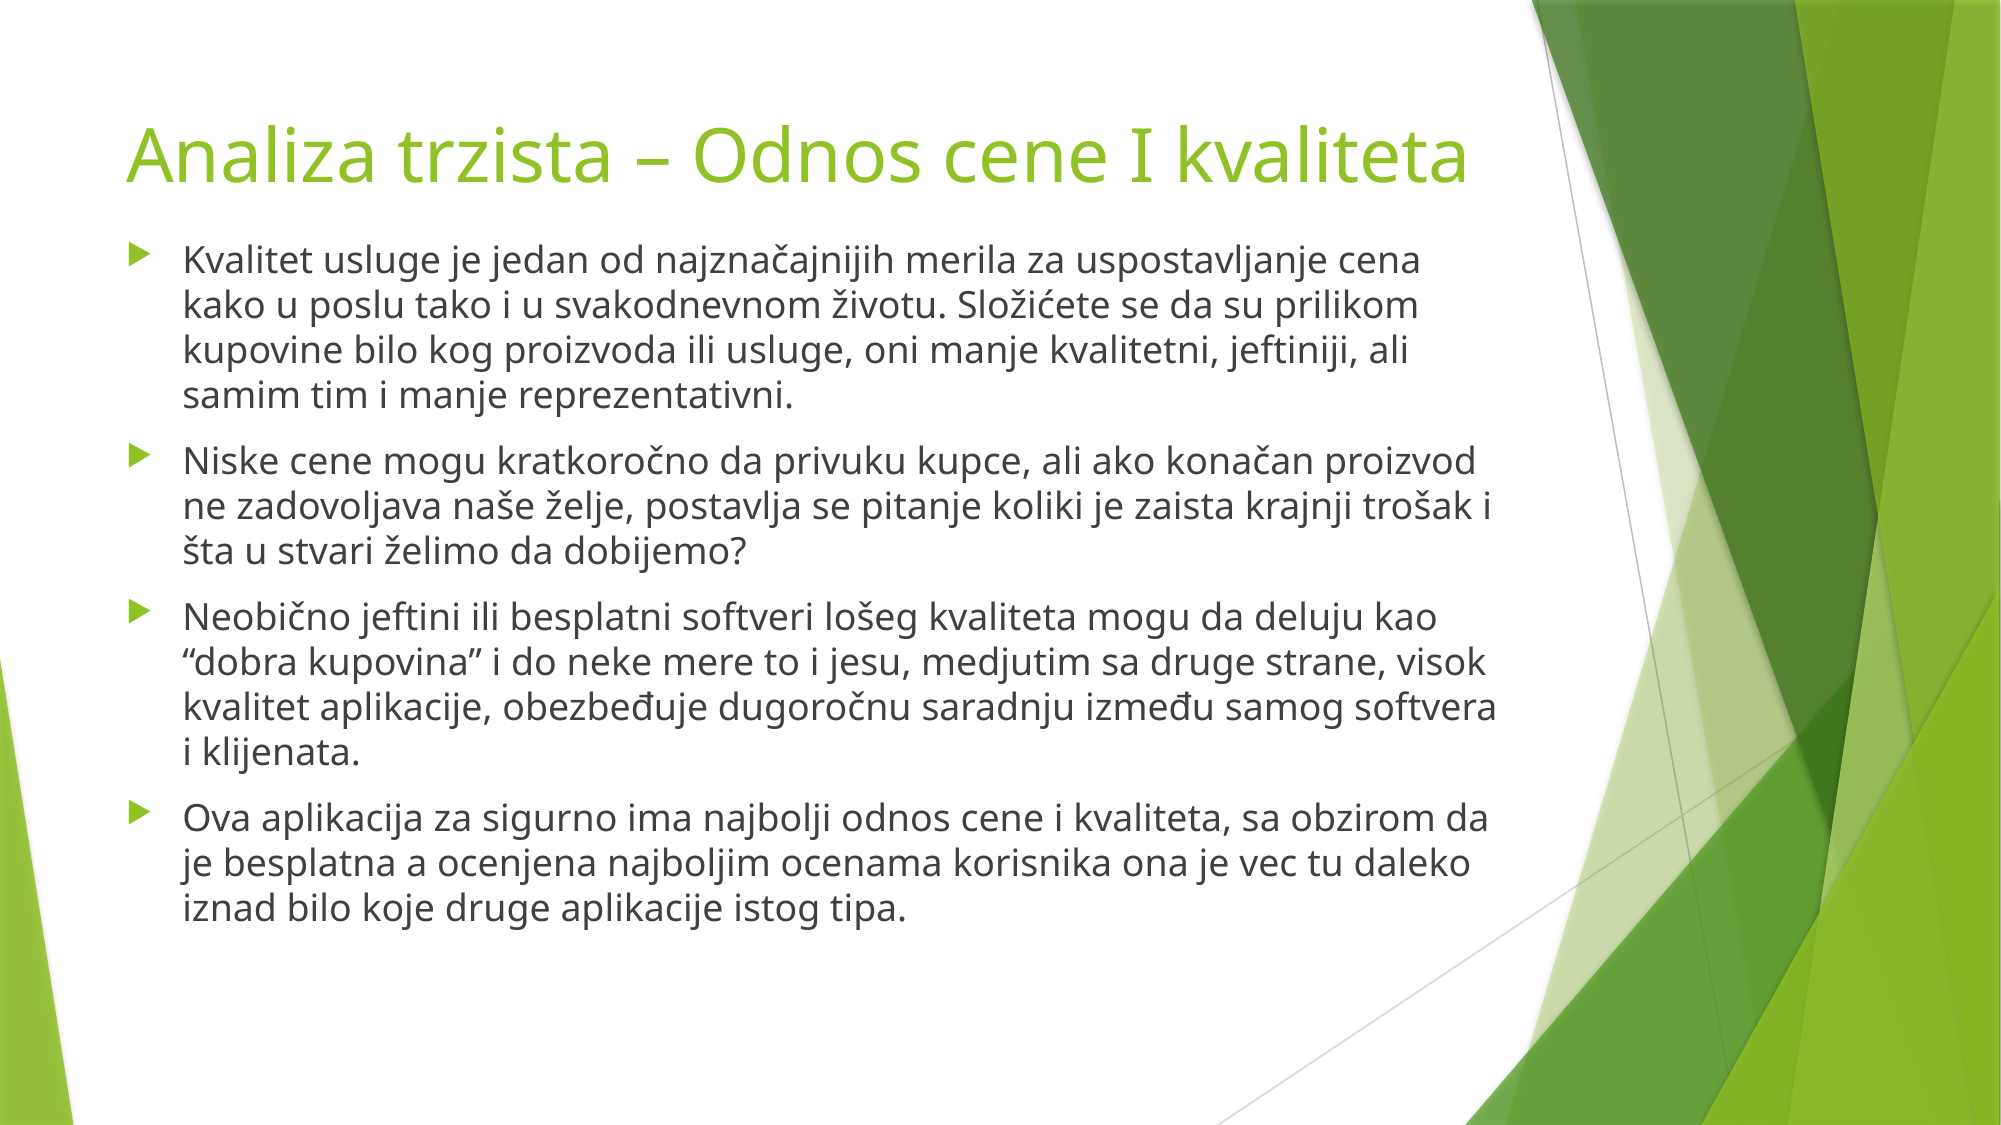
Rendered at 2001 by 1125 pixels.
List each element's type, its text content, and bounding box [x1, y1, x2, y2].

title Analiza trzista – Odnos cene I kvaliteta [111, 99, 1522, 228]
list Kvalitet usluge je jedan od najznačajnijih merila za uspostavljanje cena kako u poslu tako i u svakodnevnom životu. Složićete se da su prilikom kupovine bilo kog proizvoda ili usluge, oni manje kvalitetni, jeftiniji, ali samim tim i manje reprezentativni. Niske cene mogu kratkoročno da privuku kupce, ali ako konačan proizvod ne zadovoljava naše želje, postavlja se pitanje koliki je zaista krajnji trošak i šta u stvari želimo da dobijemo? Neobično jeftini ili besplatni softveri lošeg kvaliteta mogu da deluju kao “dobra kupovina” i do neke mere to i jesu, medjutim sa druge strane, visok kvalitet aplikacije, obezbeđuje dugoročnu saradnju između samog softvera i klijenata. Ova aplikacija za sigurno ima najbolji odnos cene i kvaliteta, sa obzirom da je besplatna a ocenjena najboljim ocenama korisnika ona je vec tu daleko iznad bilo koje druge aplikacije istog tipa. [111, 228, 1522, 1048]
